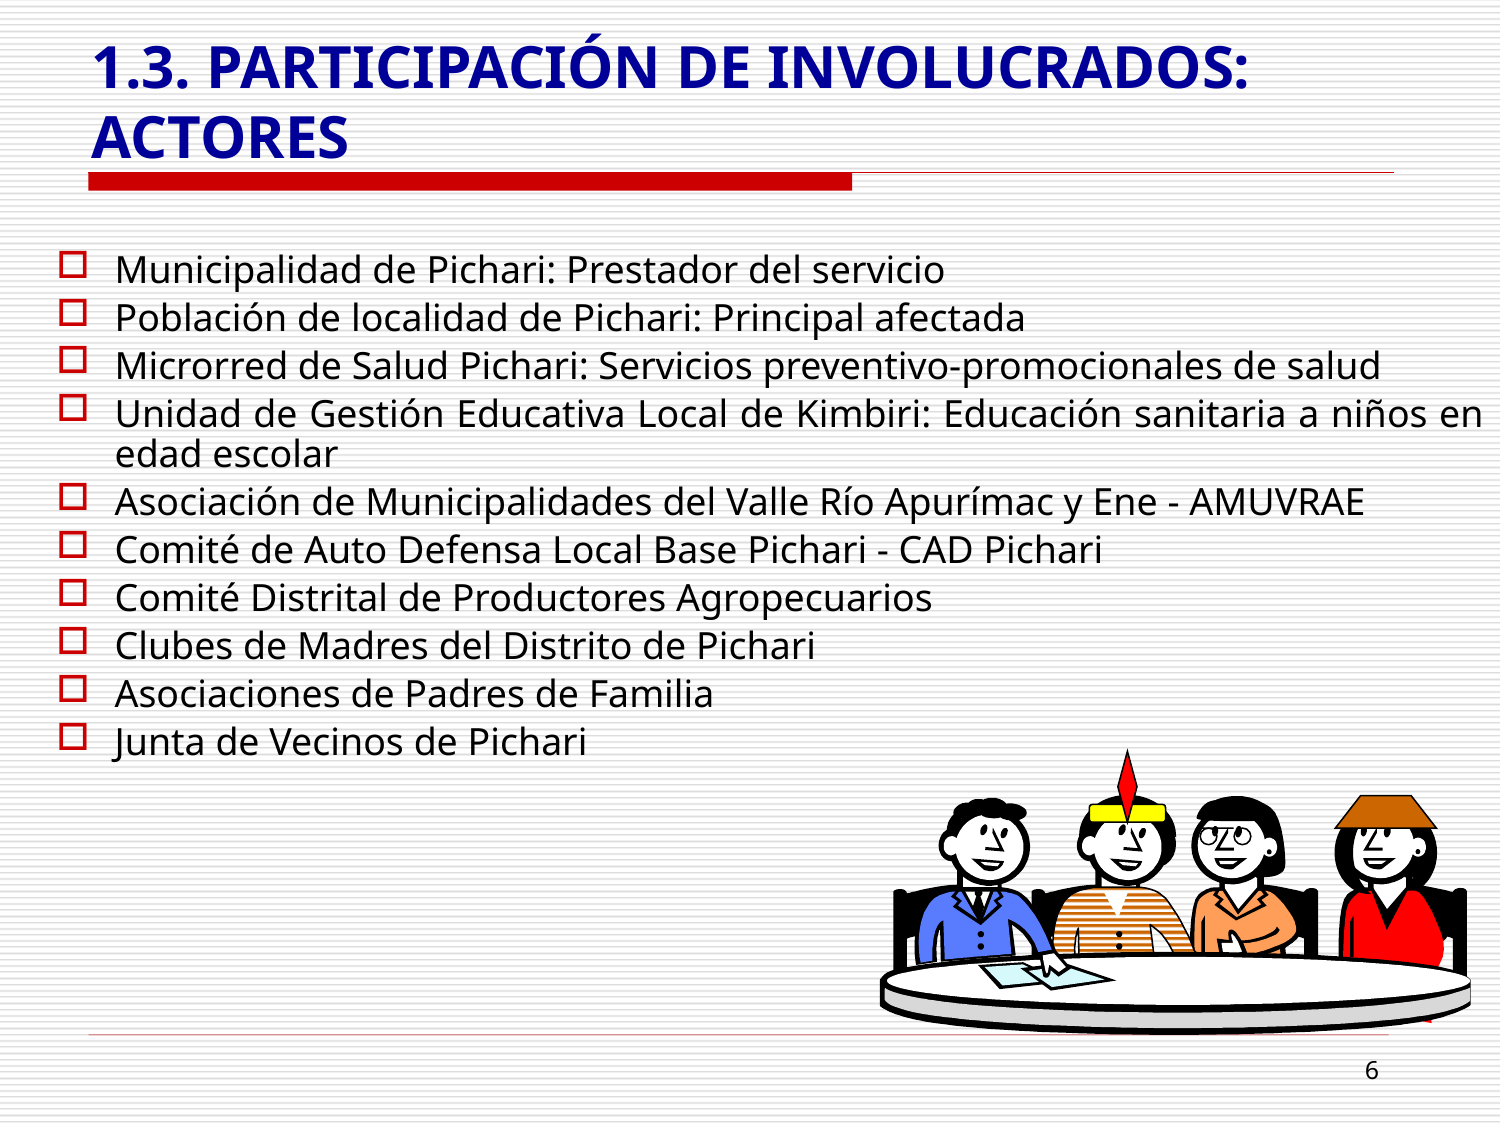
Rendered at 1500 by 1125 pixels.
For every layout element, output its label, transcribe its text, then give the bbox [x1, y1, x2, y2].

slide_number 6 [1068, 1046, 1395, 1125]
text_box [879, 750, 1471, 1036]
list Municipalidad de Pichari: Prestador del servicio Población de localidad de Pichari: Principal afectada Microrred de Salud Pichari: Servicios preventivo-promocionales de salud Unidad de Gestión Educativa Local de Kimbiri: Educación sanitaria a niños en edad escolar Asociación de Municipalidades del Valle Río Apurímac y Ene - AMUVRAE Comité de Auto Defensa Local Base Pichari - CAD Pichari Comité Distrital de Productores Agropecuarios Clubes de Madres del Distrito de Pichari Asociaciones de Padres de Familia Junta de Vecinos de Pichari [41, 243, 1500, 811]
picture [0, 0, 1500, 1125]
title 1.3. PARTICIPACIÓN DE INVOLUCRADOS: ACTORES [76, 31, 1436, 178]
